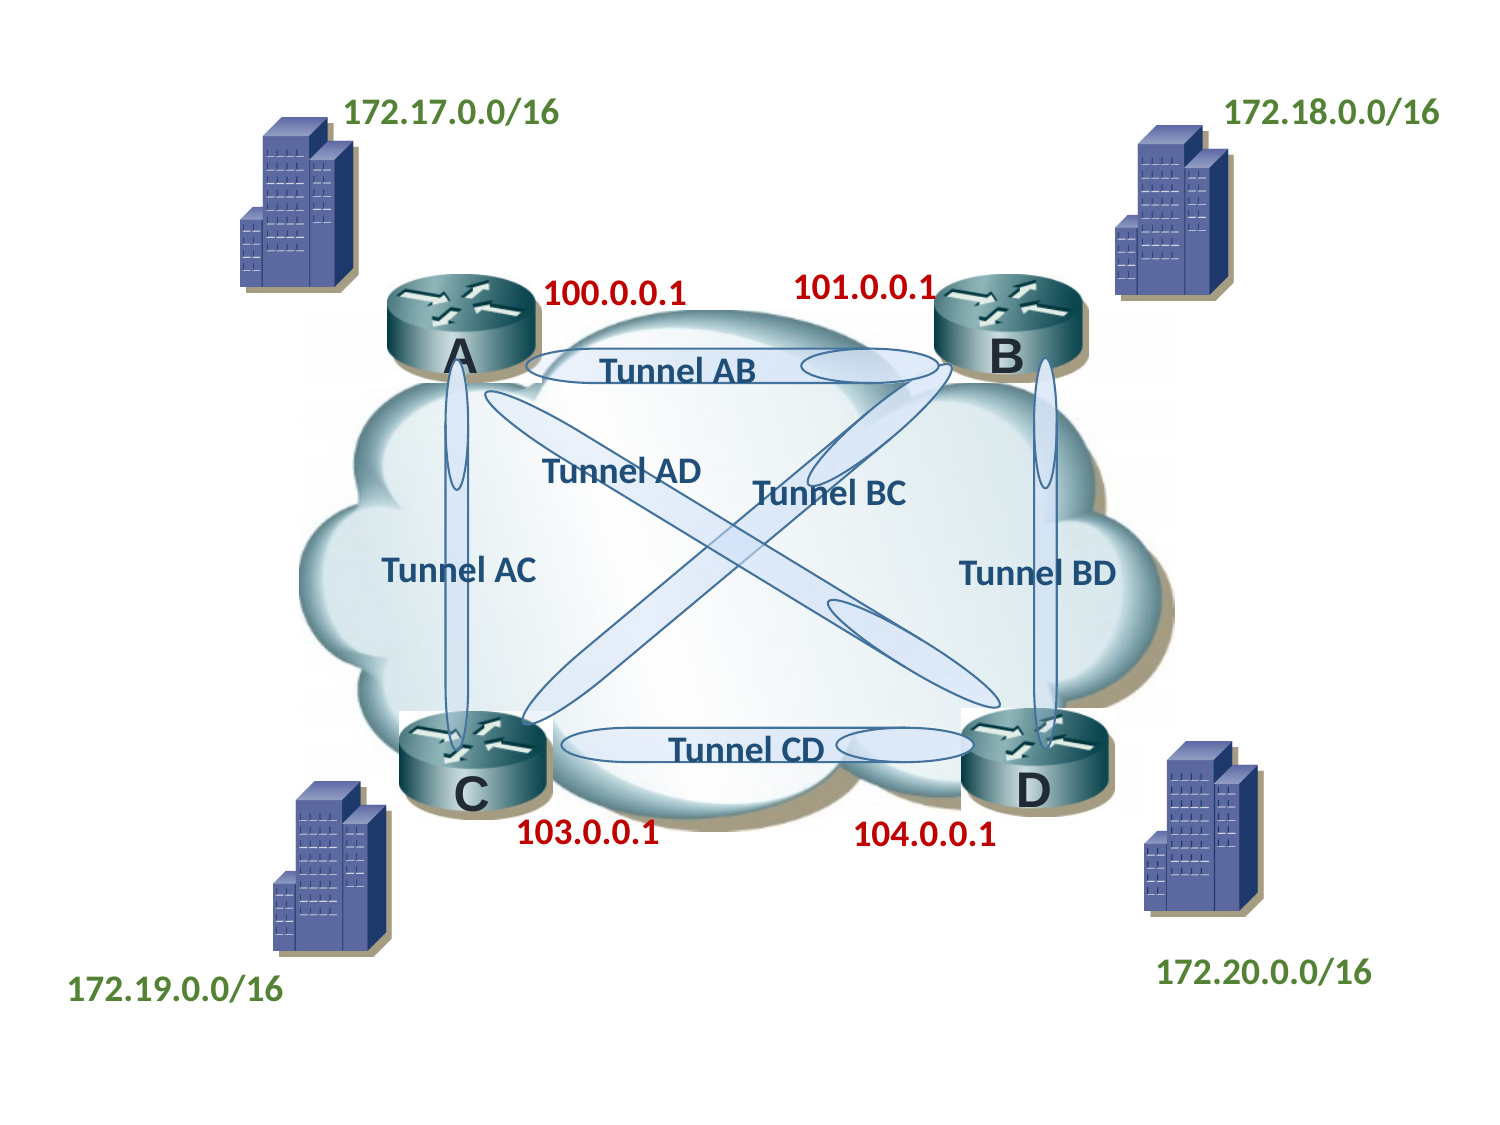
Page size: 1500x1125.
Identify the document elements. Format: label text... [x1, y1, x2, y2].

text_box 100.0.0.1 [527, 260, 702, 310]
picture [1114, 125, 1234, 301]
picture [240, 117, 360, 293]
text_box 172.18.0.0/16 [1208, 79, 1455, 140]
text_box 172.19.0.0/16 [51, 956, 299, 1017]
text_box 104.0.0.1 [837, 832, 1012, 862]
text_box 101.0.0.1 [777, 255, 952, 310]
text_box 103.0.0.1 [500, 832, 675, 860]
picture [272, 274, 1264, 957]
text_box 172.17.0.0/16 [327, 79, 575, 140]
text_box 172.20.0.0/16 [1140, 939, 1387, 1000]
